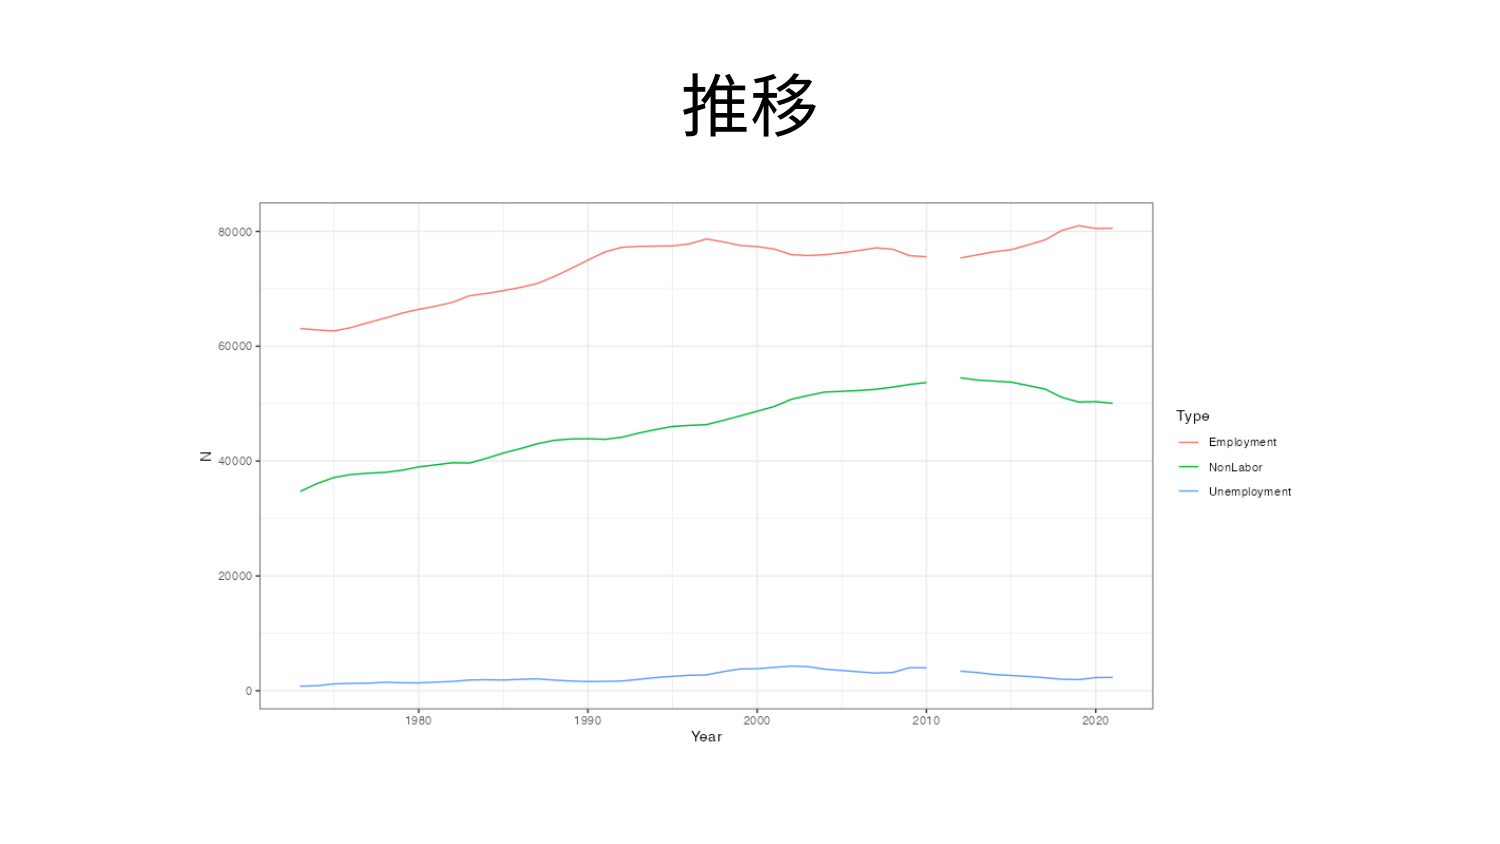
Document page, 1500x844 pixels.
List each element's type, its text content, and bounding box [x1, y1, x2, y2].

picture [193, 195, 1307, 753]
title 推移 [75, 33, 1425, 175]
